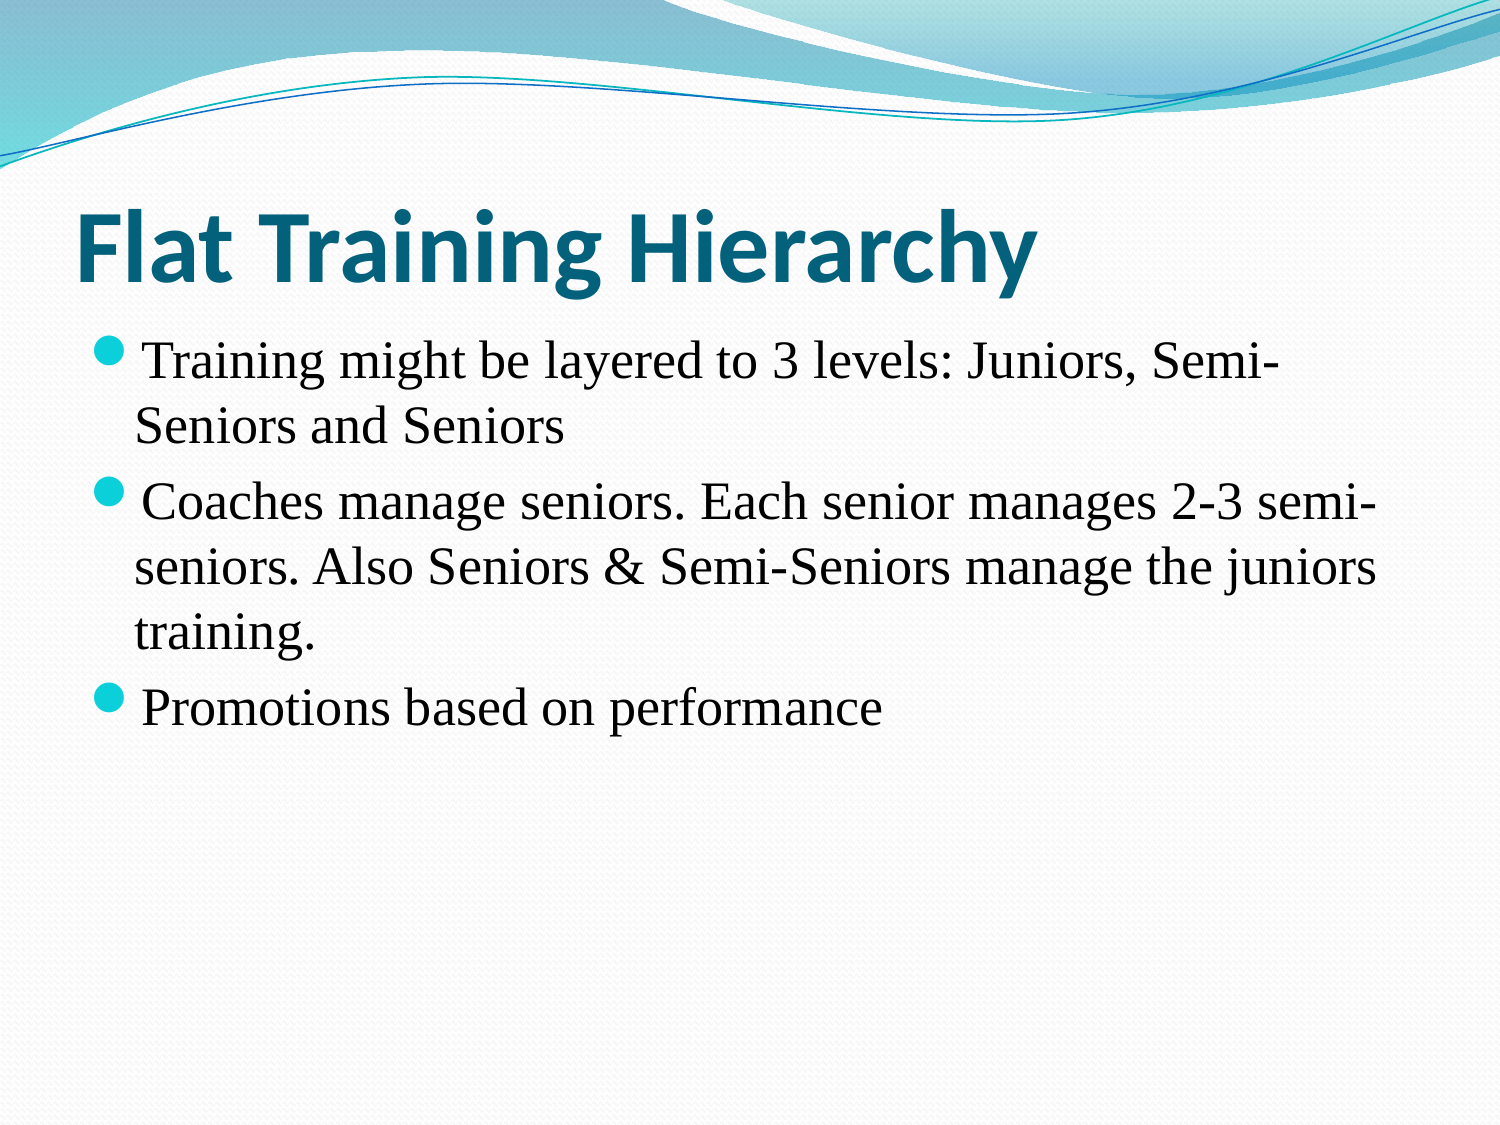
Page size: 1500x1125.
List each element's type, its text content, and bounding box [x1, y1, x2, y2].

list Training might be layered to 3 levels: Juniors, Semi-Seniors and Seniors Coaches manage seniors. Each senior manages 2-3 semi-seniors. Also Seniors & Semi-Seniors manage the juniors training. Promotions based on performance [75, 317, 1425, 1038]
title Flat Training Hierarchy [75, 115, 1425, 303]
